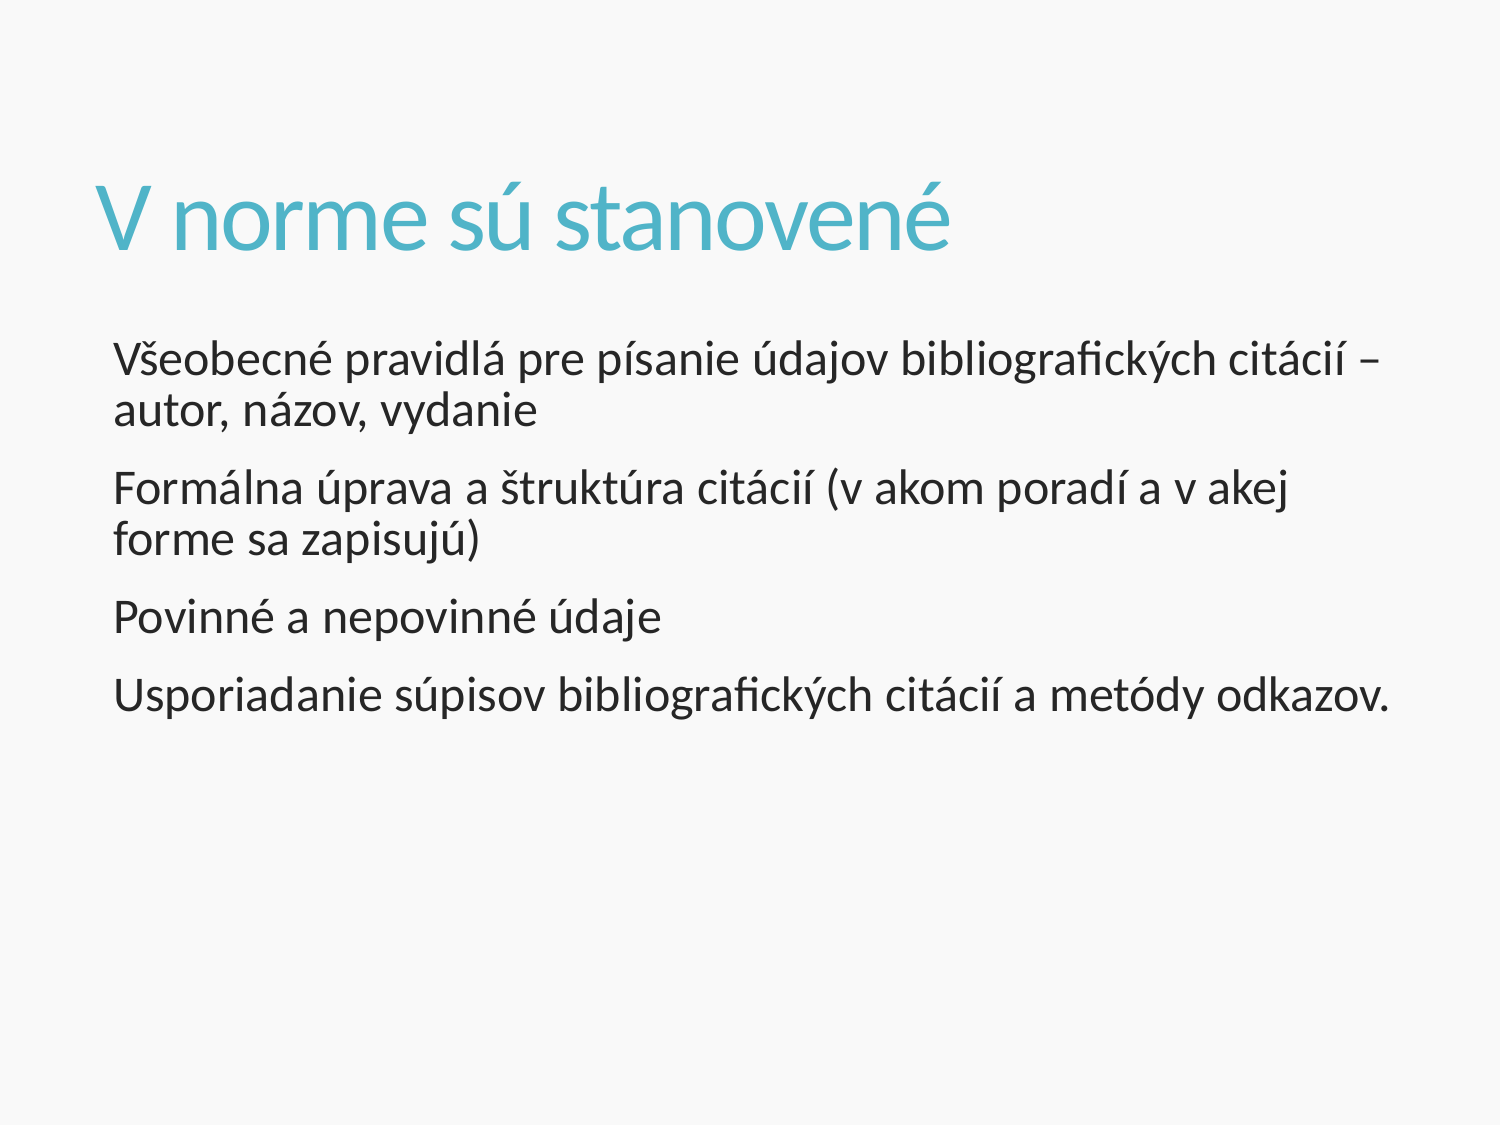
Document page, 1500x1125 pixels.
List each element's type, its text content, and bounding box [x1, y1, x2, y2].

list Všeobecné pravidlá pre písanie údajov bibliografických citácií – autor, názov, vydanie Formálna úprava a štruktúra citácií (v akom poradí a v akej forme sa zapisujú) Povinné a nepovinné údaje Usporiadanie súpisov bibliografických citácií a metódy odkazov. [83, 326, 1407, 945]
title V norme sú stanovené [80, 81, 1407, 354]
